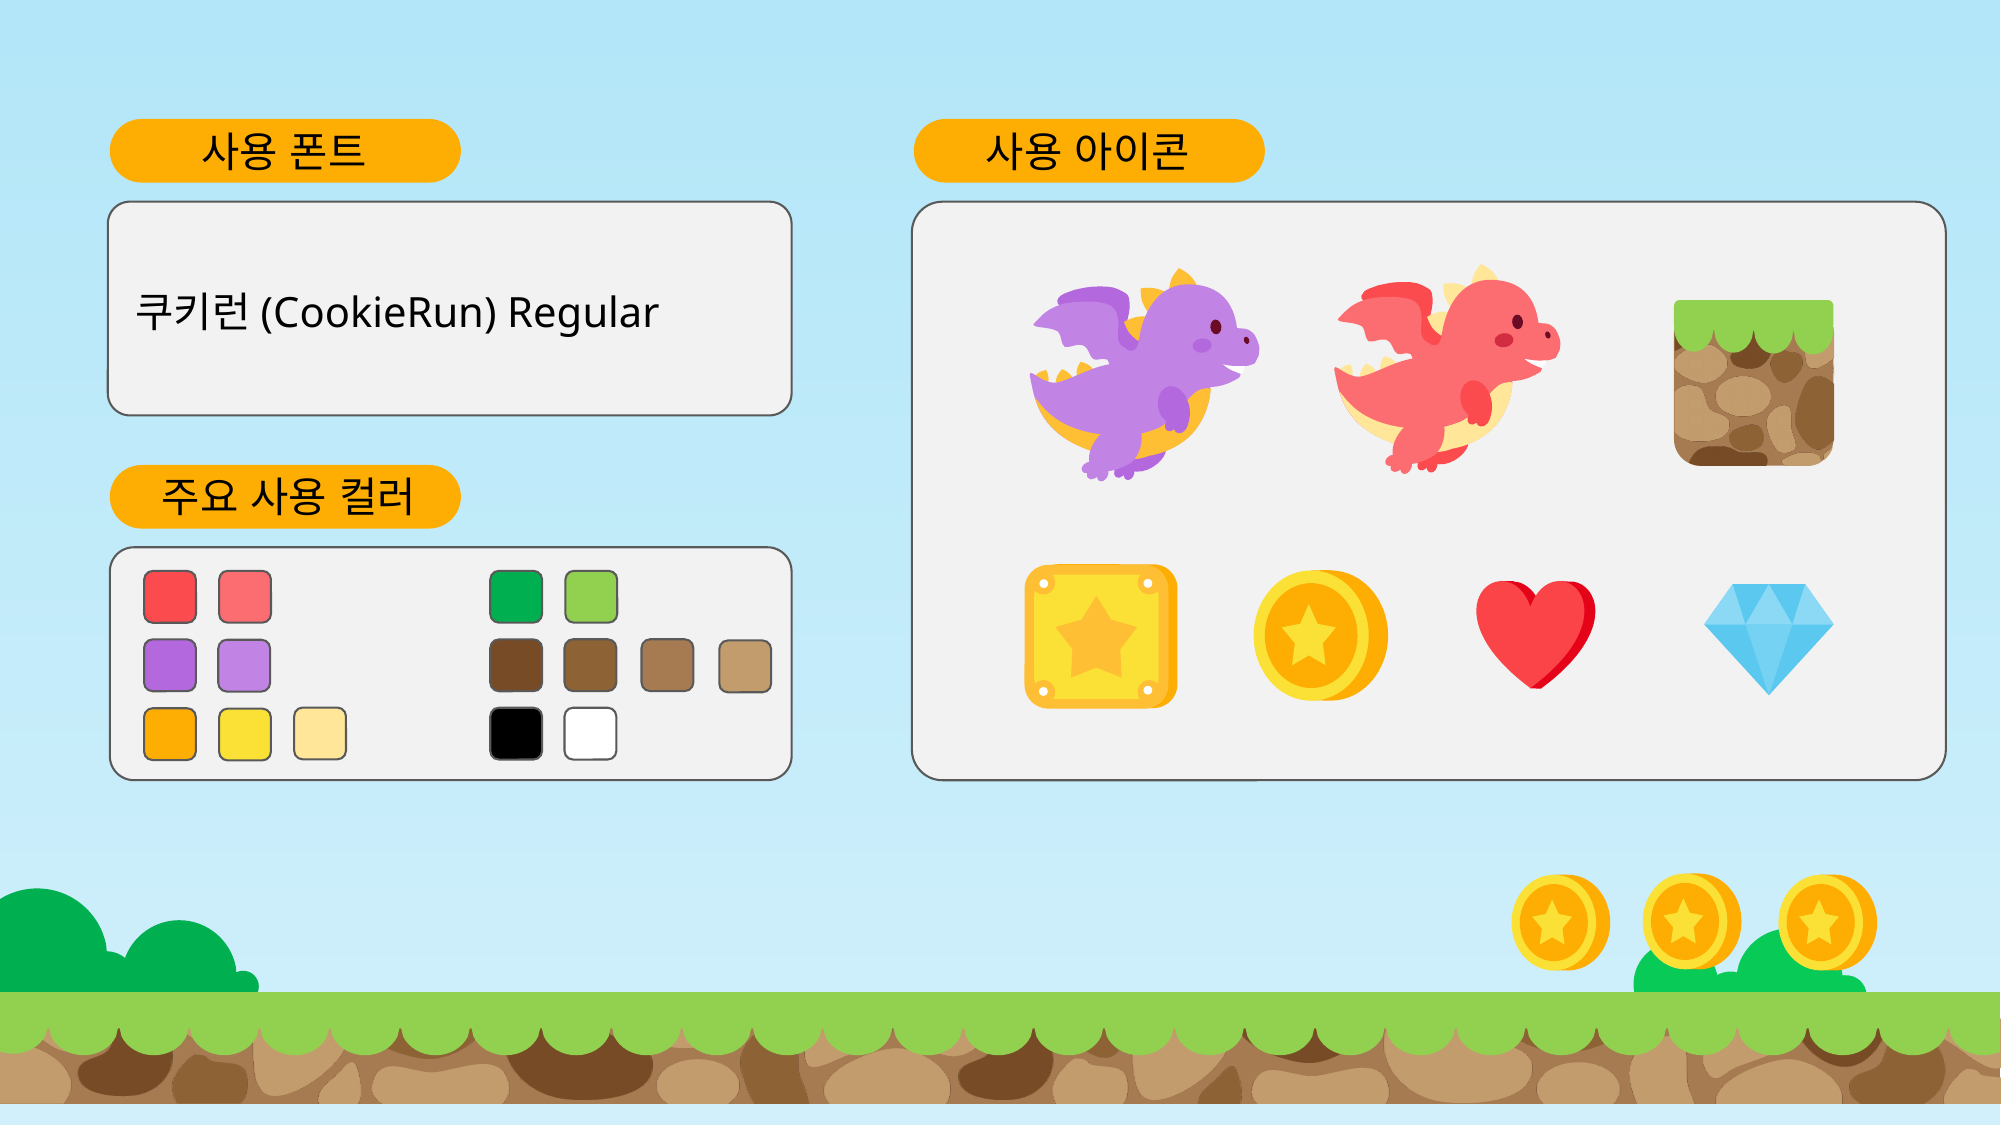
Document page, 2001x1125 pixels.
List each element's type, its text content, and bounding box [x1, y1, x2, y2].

text_box 주요 사용 컬러 [146, 463, 431, 529]
text_box [564, 569, 619, 624]
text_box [1253, 570, 1388, 701]
text_box [143, 638, 197, 693]
text_box [106, 200, 793, 417]
text_box [217, 638, 272, 693]
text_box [1024, 564, 1178, 709]
text_box [108, 117, 462, 184]
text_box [0, 992, 2000, 1104]
text_box [143, 707, 197, 762]
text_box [1334, 263, 1561, 472]
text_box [1673, 299, 1835, 466]
text_box [912, 117, 1266, 184]
text_box [0, 887, 260, 992]
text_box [1778, 874, 1878, 971]
text_box [910, 200, 1947, 782]
text_box [563, 638, 618, 693]
text_box [718, 639, 773, 694]
text_box [563, 706, 618, 761]
text_box [1632, 928, 1868, 992]
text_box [1511, 874, 1611, 971]
text_box [293, 706, 348, 761]
text_box 사용 폰트 [186, 117, 382, 183]
text_box [218, 707, 272, 762]
text_box [489, 706, 544, 761]
text_box 쿠키런(CookieRun) Regular [120, 278, 675, 344]
text_box [143, 569, 198, 624]
text_box 사용 아이콘 [971, 117, 1205, 183]
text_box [1704, 584, 1834, 696]
text_box [218, 569, 273, 624]
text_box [1476, 579, 1596, 689]
text_box [489, 569, 544, 624]
text_box [108, 546, 793, 782]
text_box [108, 463, 462, 530]
text_box [489, 638, 544, 693]
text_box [1029, 267, 1260, 479]
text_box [1642, 873, 1742, 970]
text_box [640, 638, 695, 693]
